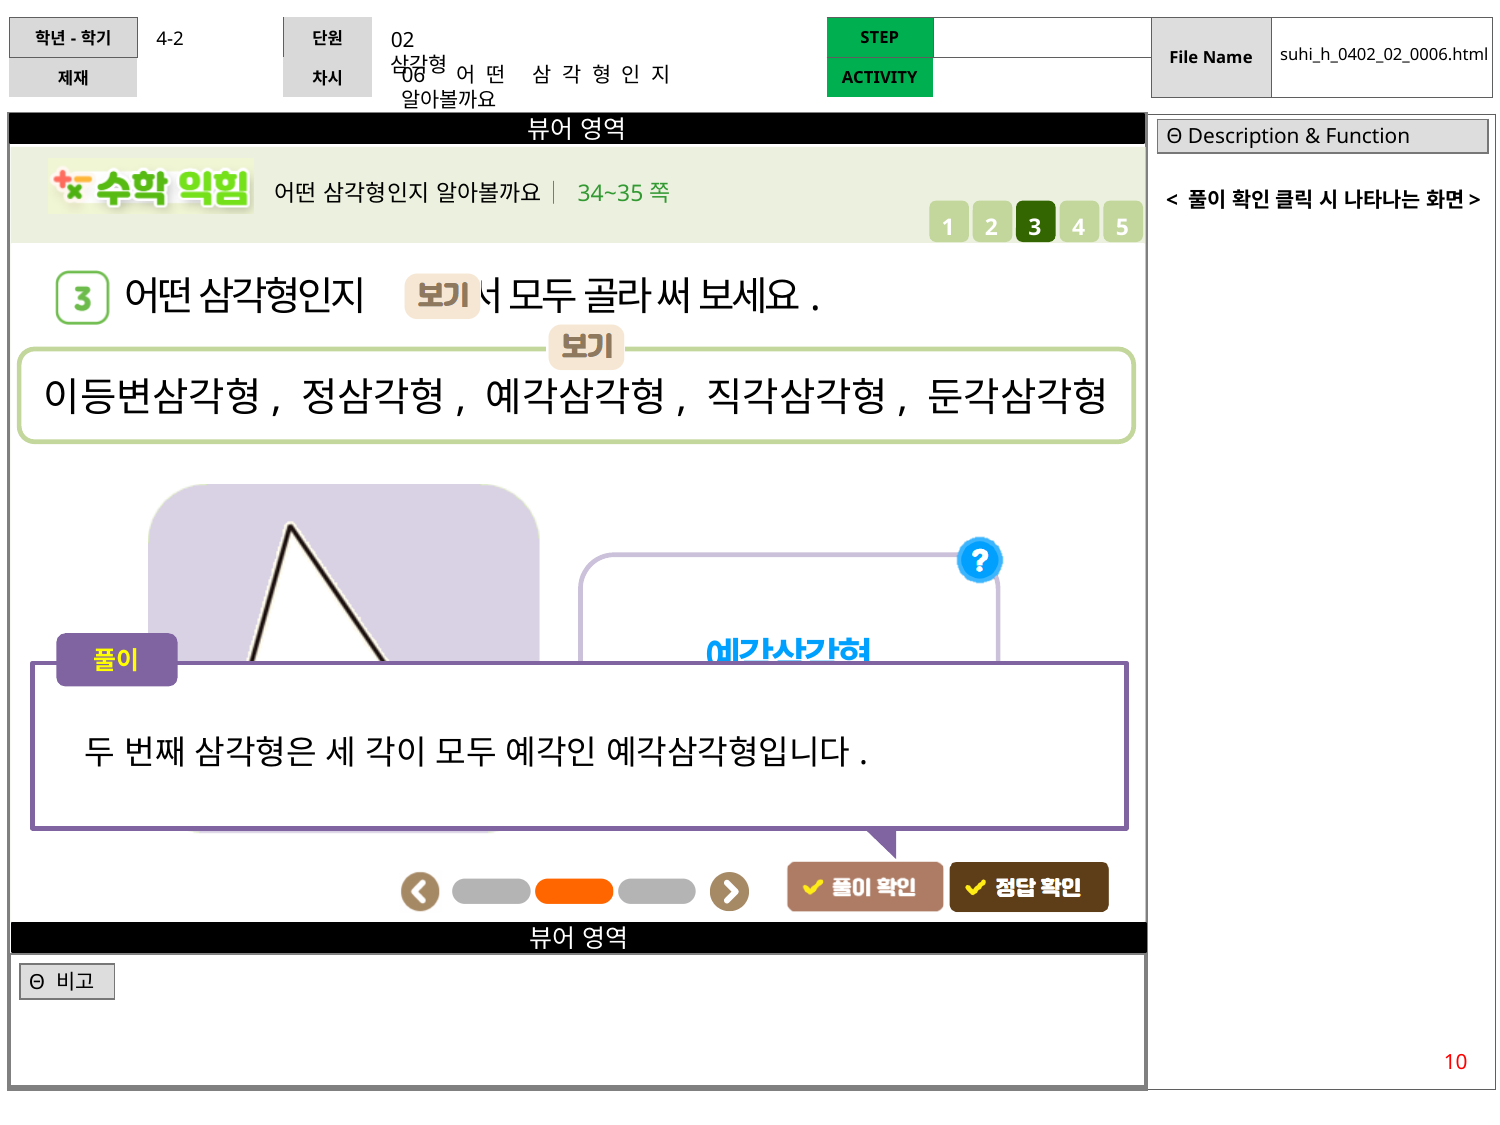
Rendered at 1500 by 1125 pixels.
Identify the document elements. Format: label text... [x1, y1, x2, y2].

text_box 4-2 [141, 18, 284, 55]
text_box 어떤 삼각형인지 에서 모두 골라 써 보세요. [109, 263, 1162, 326]
picture [48, 158, 254, 214]
text_box 이등변삼각형, 정삼각형, 예각삼각형, 직각삼각형, 둔각삼각형 [17, 346, 1136, 444]
text_box 예각삼각형 [578, 552, 1001, 631]
table_header Θ Description & Function [1158, 120, 1487, 152]
text_box 06 어떤 삼각형인지 알아볼까요 [386, 54, 686, 95]
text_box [926, 191, 1149, 249]
picture [52, 267, 114, 326]
text_box 02 삼각형 [376, 19, 492, 59]
picture [546, 320, 625, 371]
text_box suhi_h_0402_02_0006.html [1265, 36, 1500, 72]
picture [784, 860, 944, 913]
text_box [32, 632, 1127, 860]
picture [948, 860, 1111, 913]
picture [402, 269, 481, 320]
picture [950, 531, 1010, 590]
text_box 어떤 삼각형인지 알아볼까요│ 34~35쪽 [259, 171, 808, 214]
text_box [398, 870, 751, 913]
text_box < 풀이 확인 클릭 시 나타나는 화면> [1151, 179, 1500, 244]
picture [148, 484, 543, 632]
